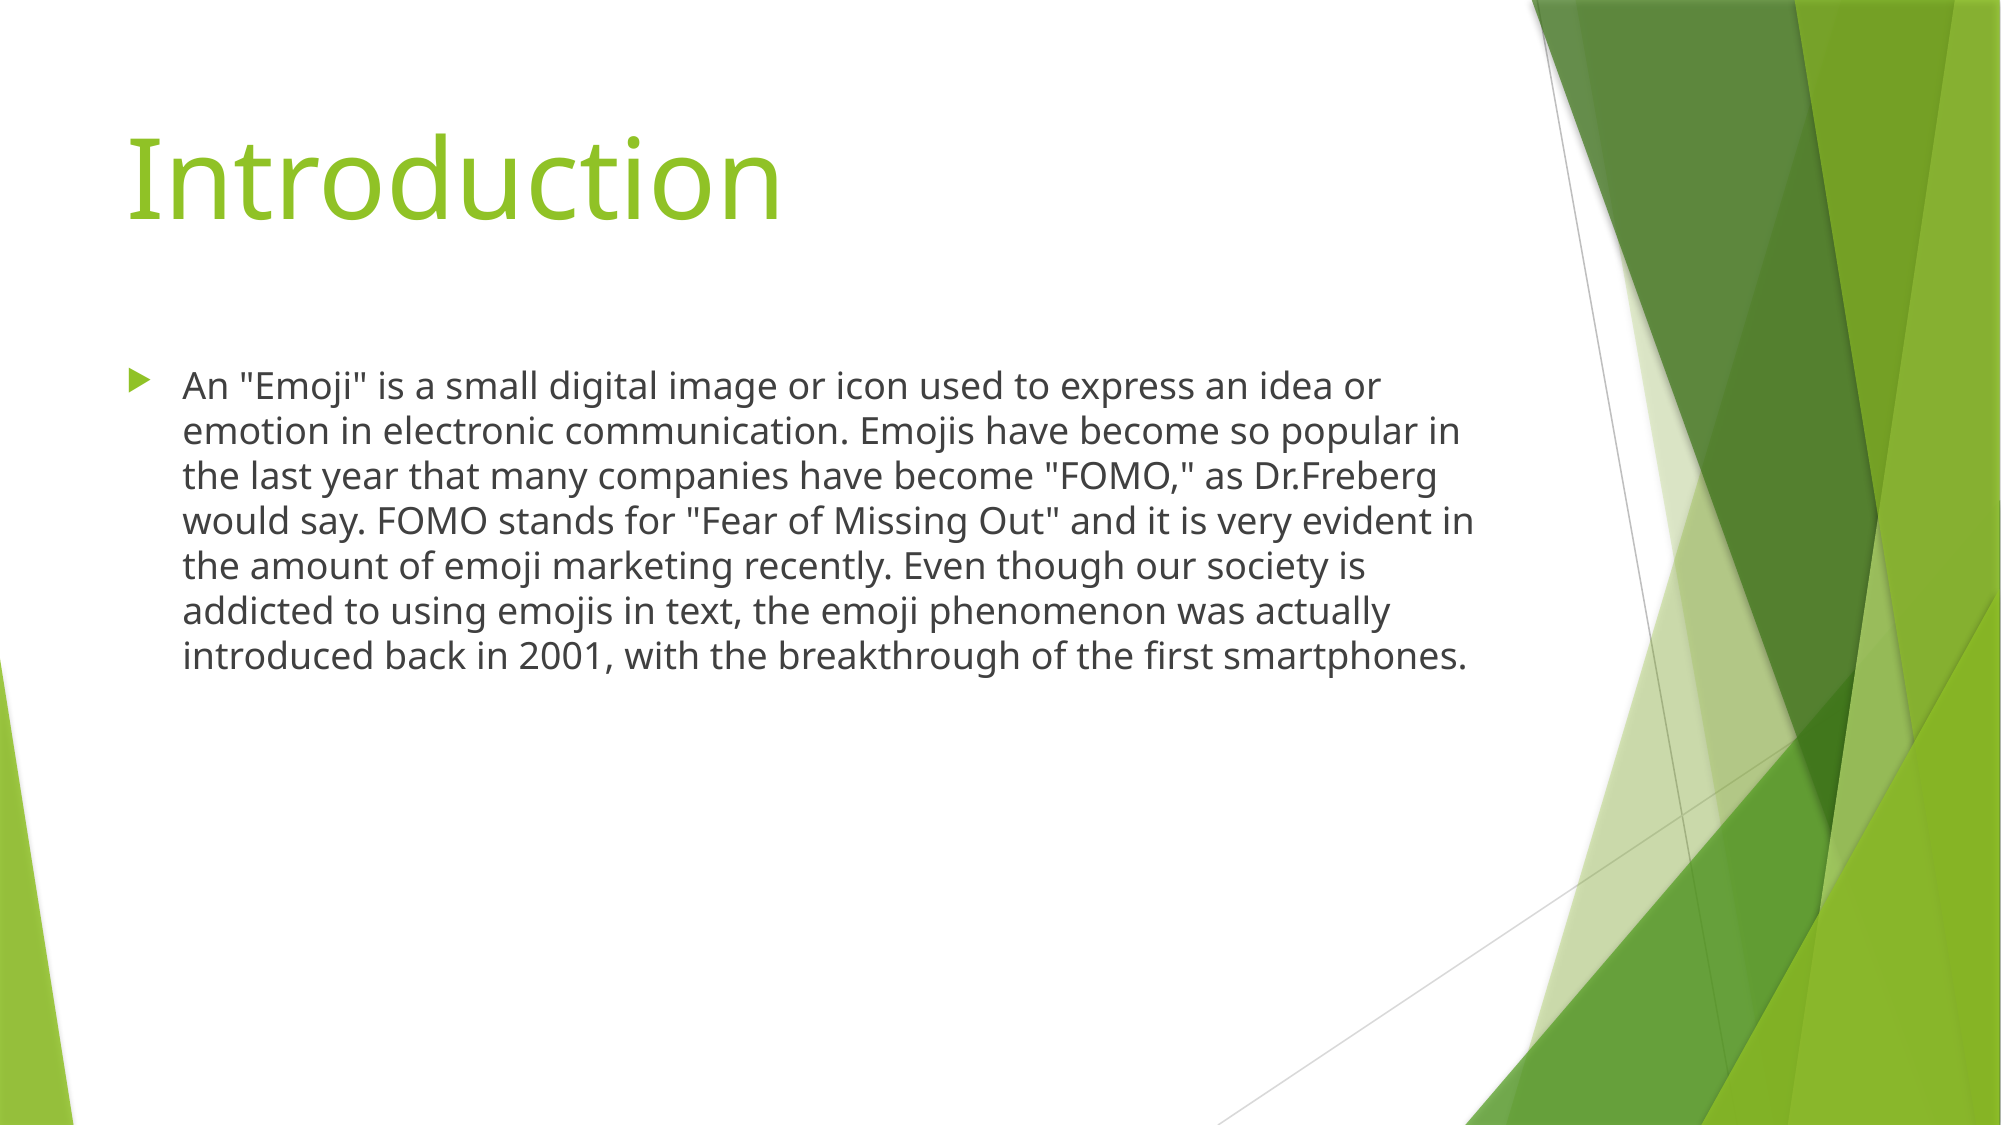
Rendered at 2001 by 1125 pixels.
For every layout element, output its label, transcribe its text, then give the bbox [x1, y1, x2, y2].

list An "Emoji" is a small digital image or icon used to express an idea or emotion in electronic communication. Emojis have become so popular in the last year that many companies have become "FOMO," as Dr.Freberg would say. FOMO stands for "Fear of Missing Out" and it is very evident in the amount of emoji marketing recently. Even though our society is addicted to using emojis in text, the emoji phenomenon was actually introduced back in 2001, with the breakthrough of the first smartphones. [111, 354, 1522, 992]
title Introduction [111, 99, 1522, 317]
